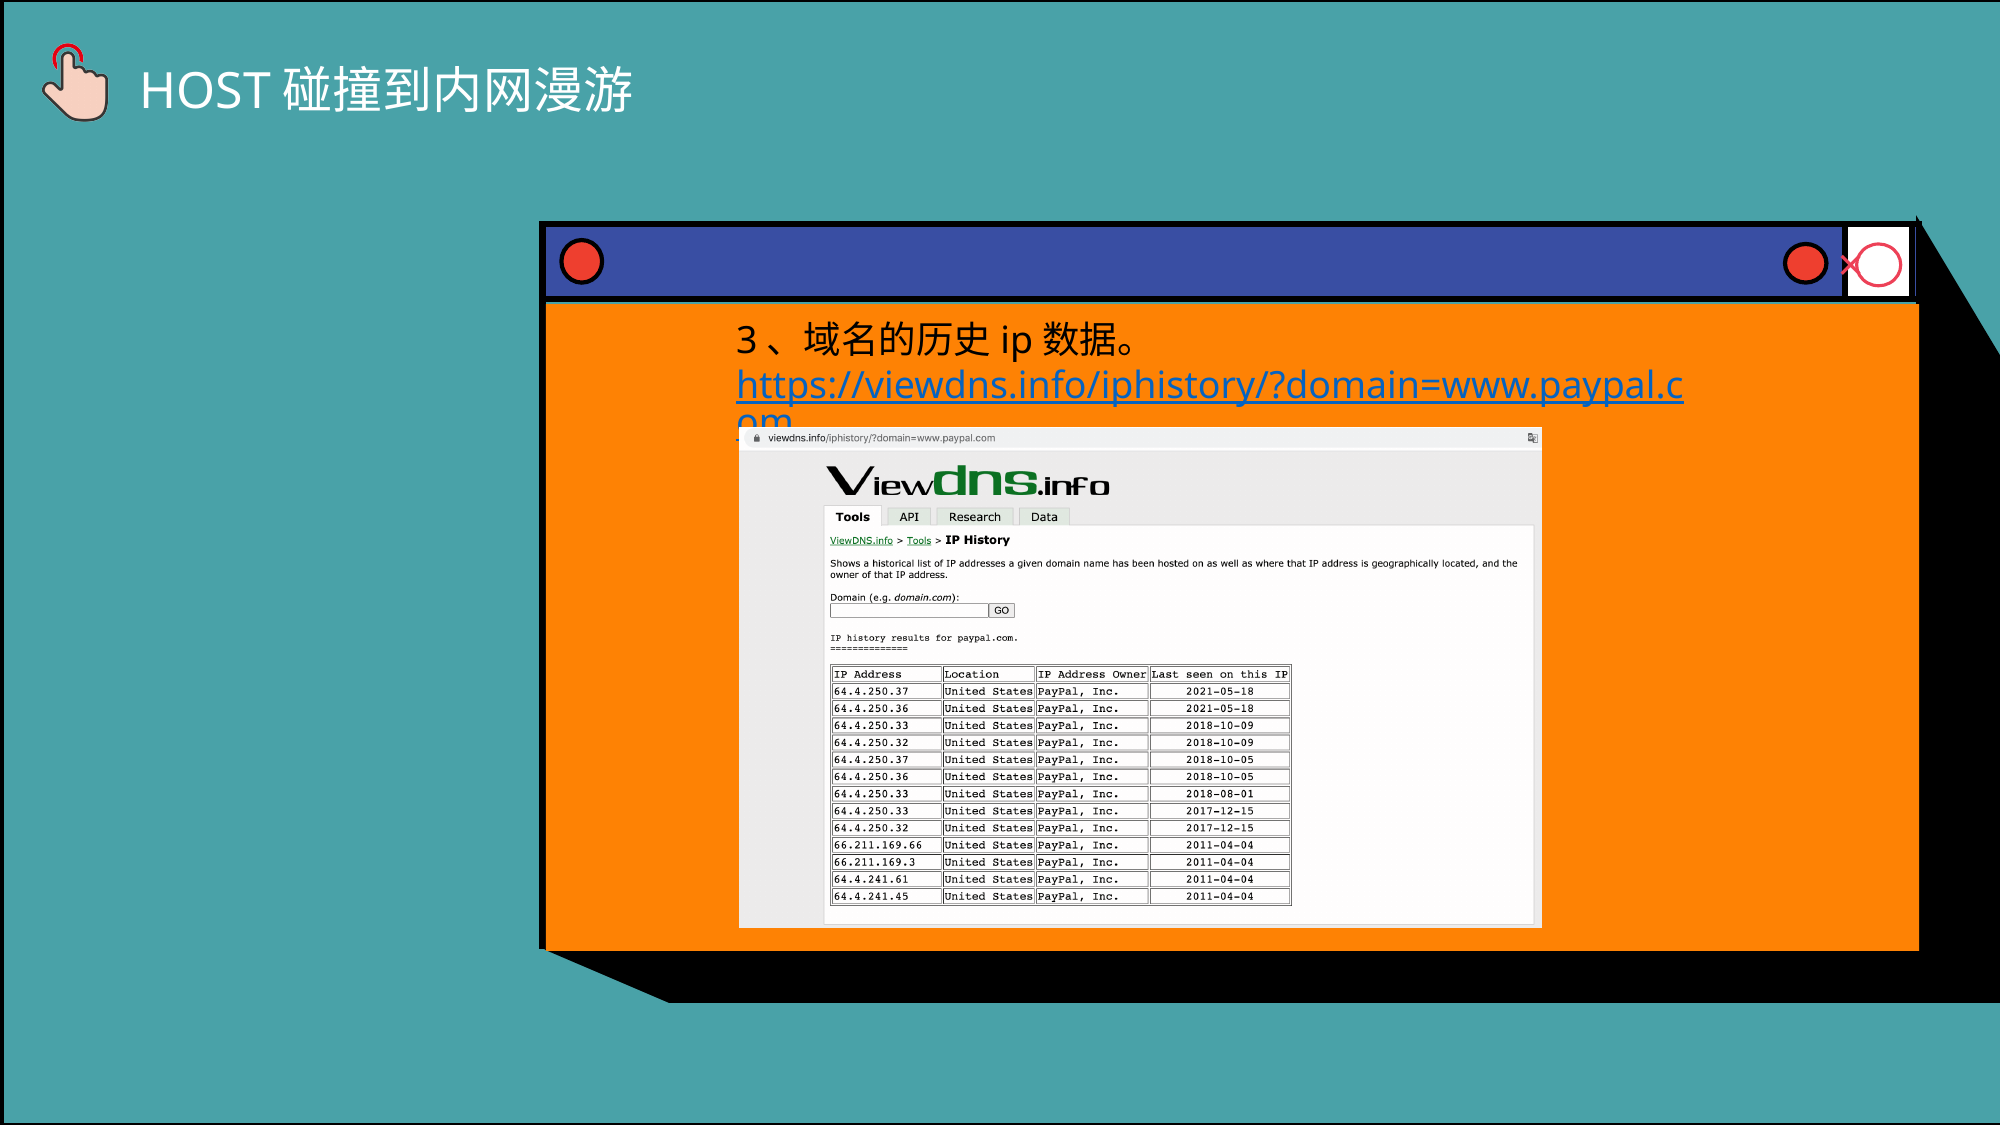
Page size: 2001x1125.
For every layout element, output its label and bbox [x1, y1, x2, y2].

text_box [9, 17, 1634, 185]
text_box [1, 0, 2000, 1125]
text_box [542, 223, 1999, 1000]
picture [738, 427, 1542, 928]
